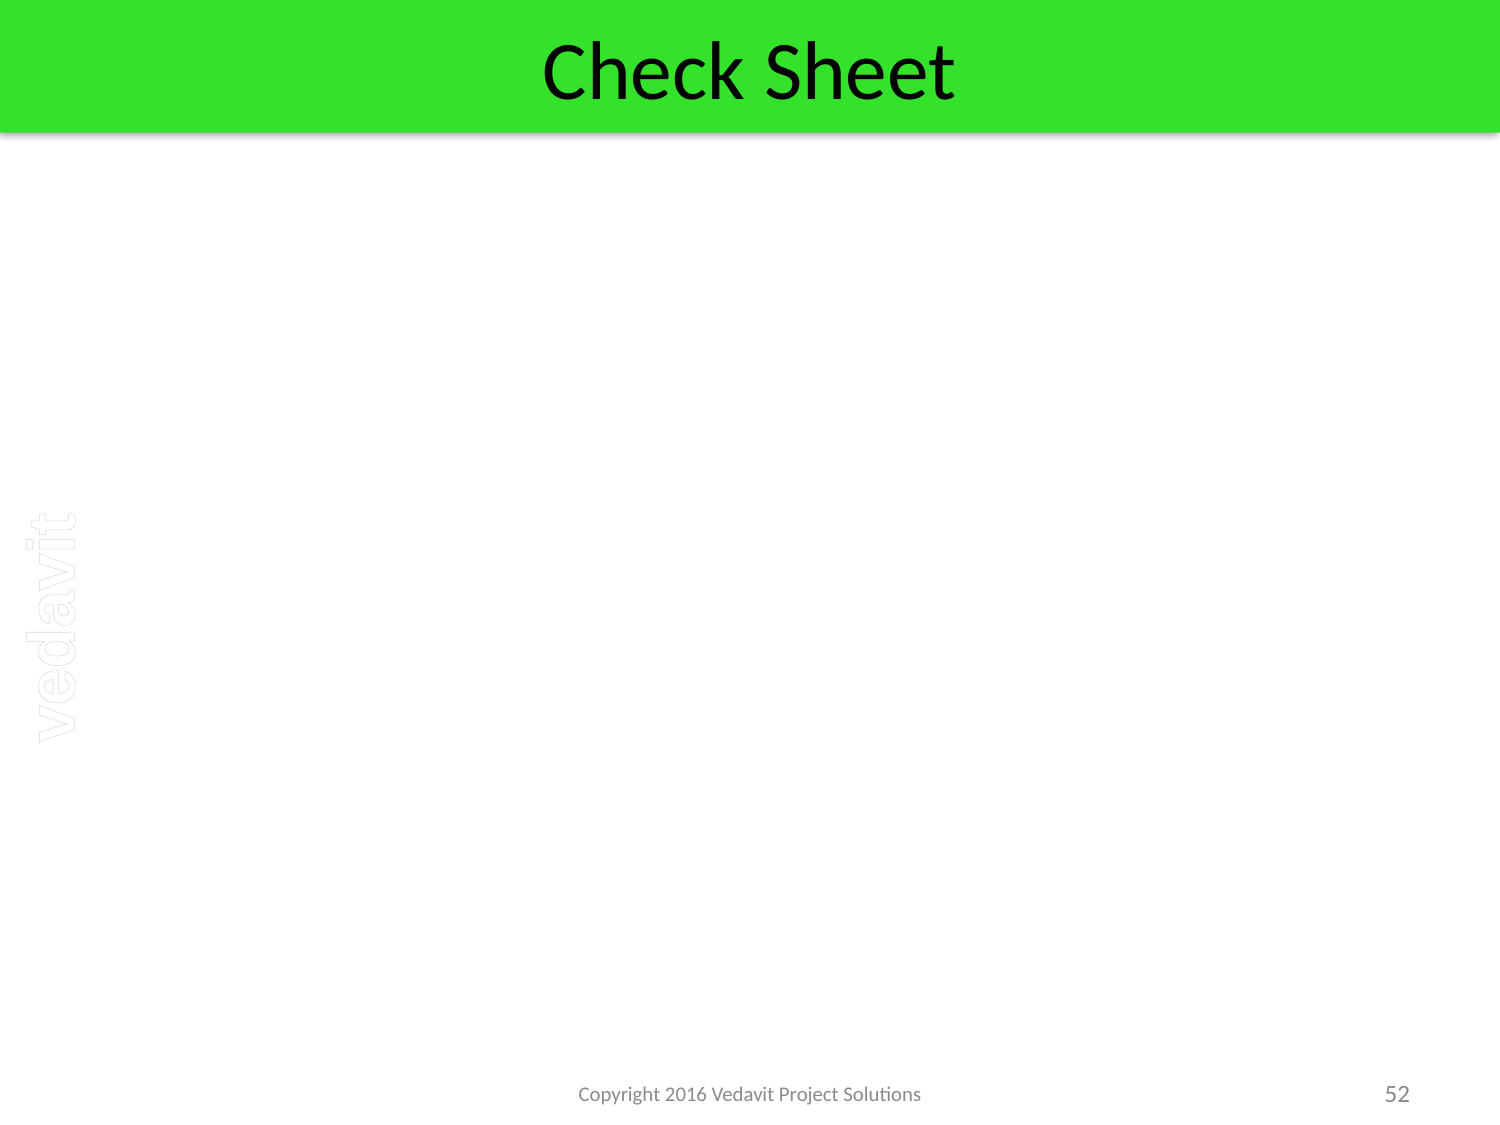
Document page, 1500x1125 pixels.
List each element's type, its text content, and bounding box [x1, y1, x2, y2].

slide_number 52 [1074, 1062, 1425, 1123]
footer Copyright 2016 Vedavit Project Solutions [512, 1062, 988, 1123]
title Check Sheet [0, 0, 1500, 133]
